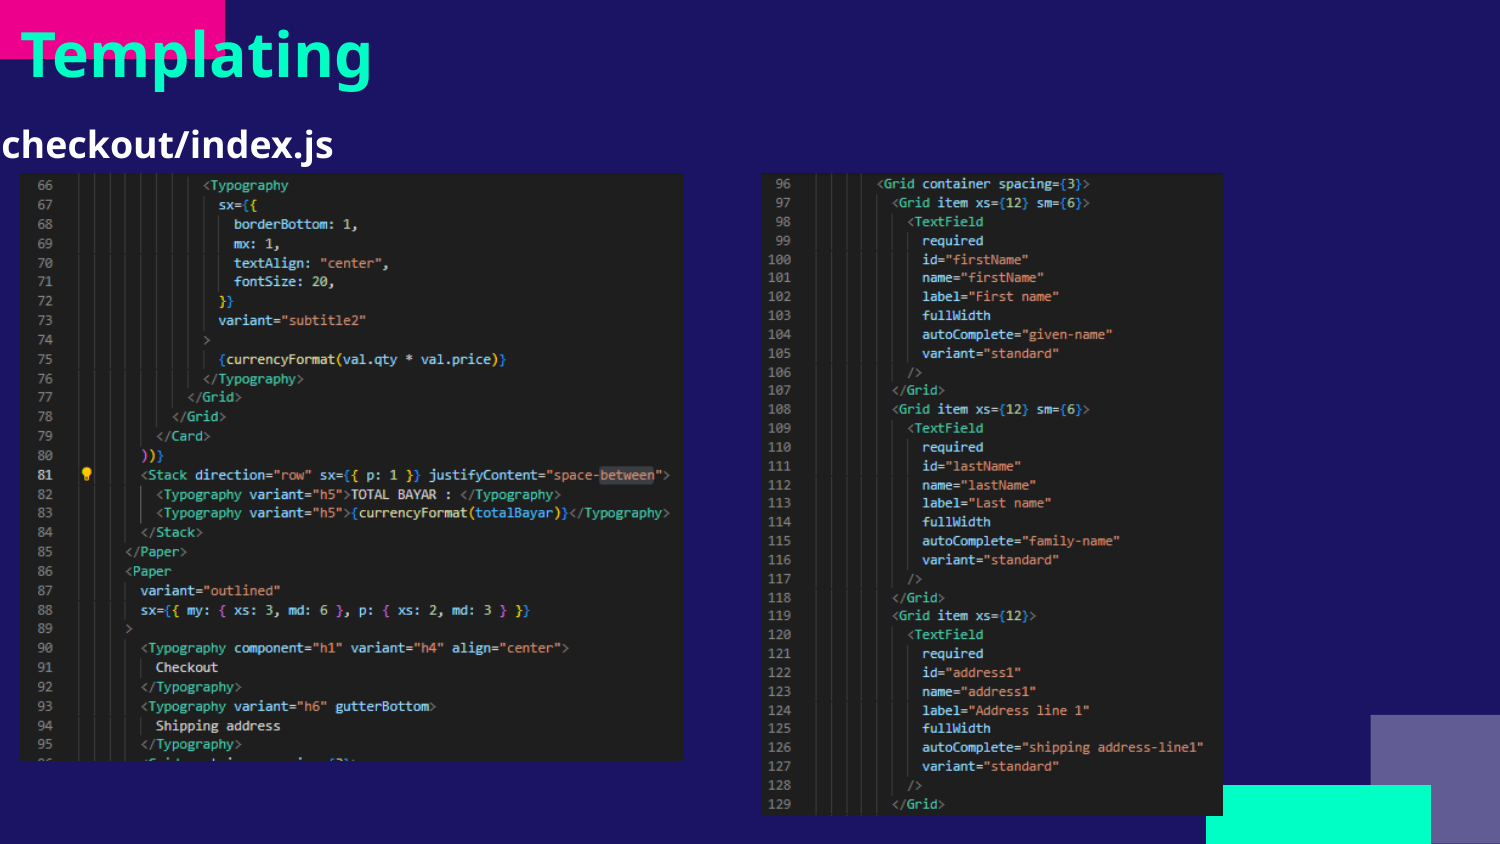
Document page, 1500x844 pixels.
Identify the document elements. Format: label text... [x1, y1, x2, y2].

text_box checkout/index.js [0, 113, 349, 173]
picture [19, 173, 684, 761]
picture [761, 173, 1223, 816]
title Templating [5, 0, 1353, 110]
